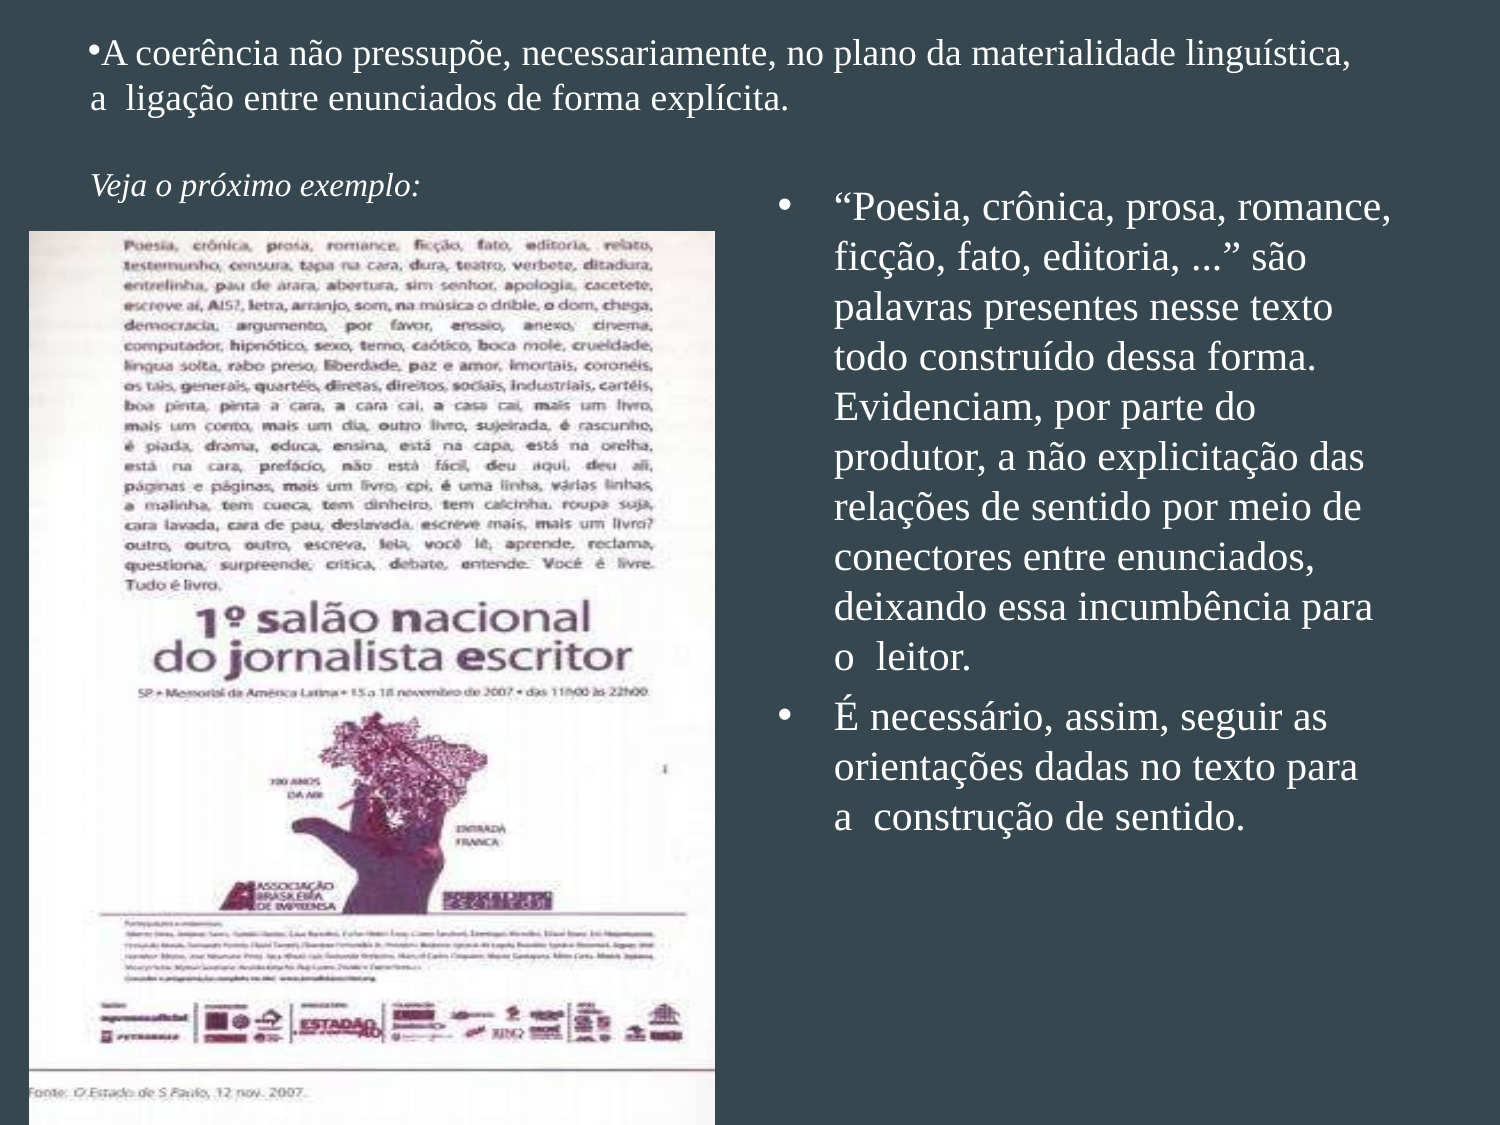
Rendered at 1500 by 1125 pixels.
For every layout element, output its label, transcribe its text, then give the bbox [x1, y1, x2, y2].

picture [29, 231, 715, 1125]
text_box Veja o próximo exemplo: [87, 160, 424, 203]
text_box A coerência não pressupõe, necessariamente, no plano da materialidade linguística, a ligação entre enunciados de forma explícita. [87, 25, 1379, 118]
text_box “Poesia, crônica, prosa, romance, ficção, fato, editoria, ...” são palavras presentes nesse texto todo construído dessa forma. Evidenciam, por parte do produtor, a não explicitação das relações de sentido por meio de conectores entre enunciados, deixando essa incumbência para o leitor. É necessário, assim, seguir as orientações dadas no texto para a construção de sentido. [775, 176, 1405, 840]
